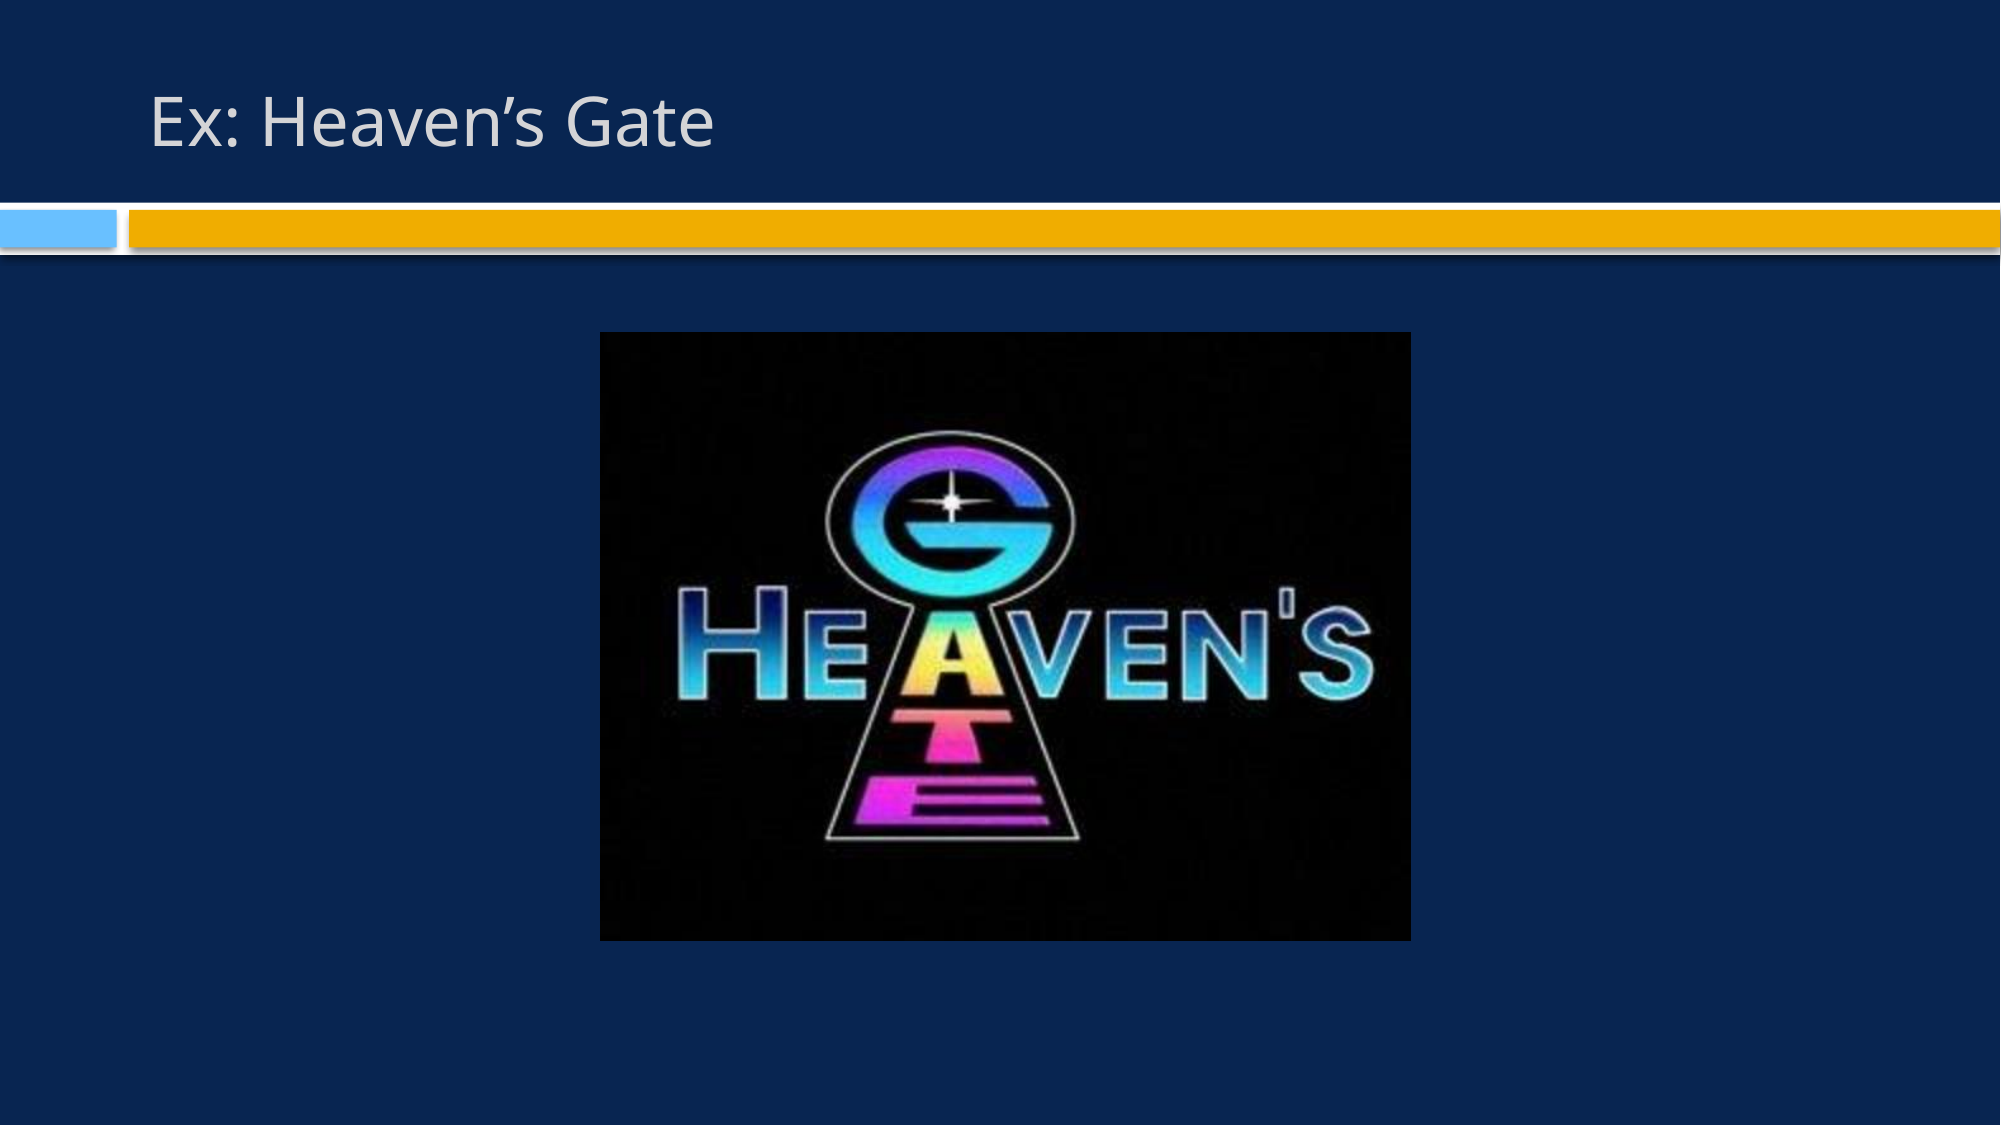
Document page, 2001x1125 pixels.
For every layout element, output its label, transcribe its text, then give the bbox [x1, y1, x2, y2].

picture [600, 332, 1412, 941]
title Ex: Heaven’s Gate [133, 37, 1918, 201]
